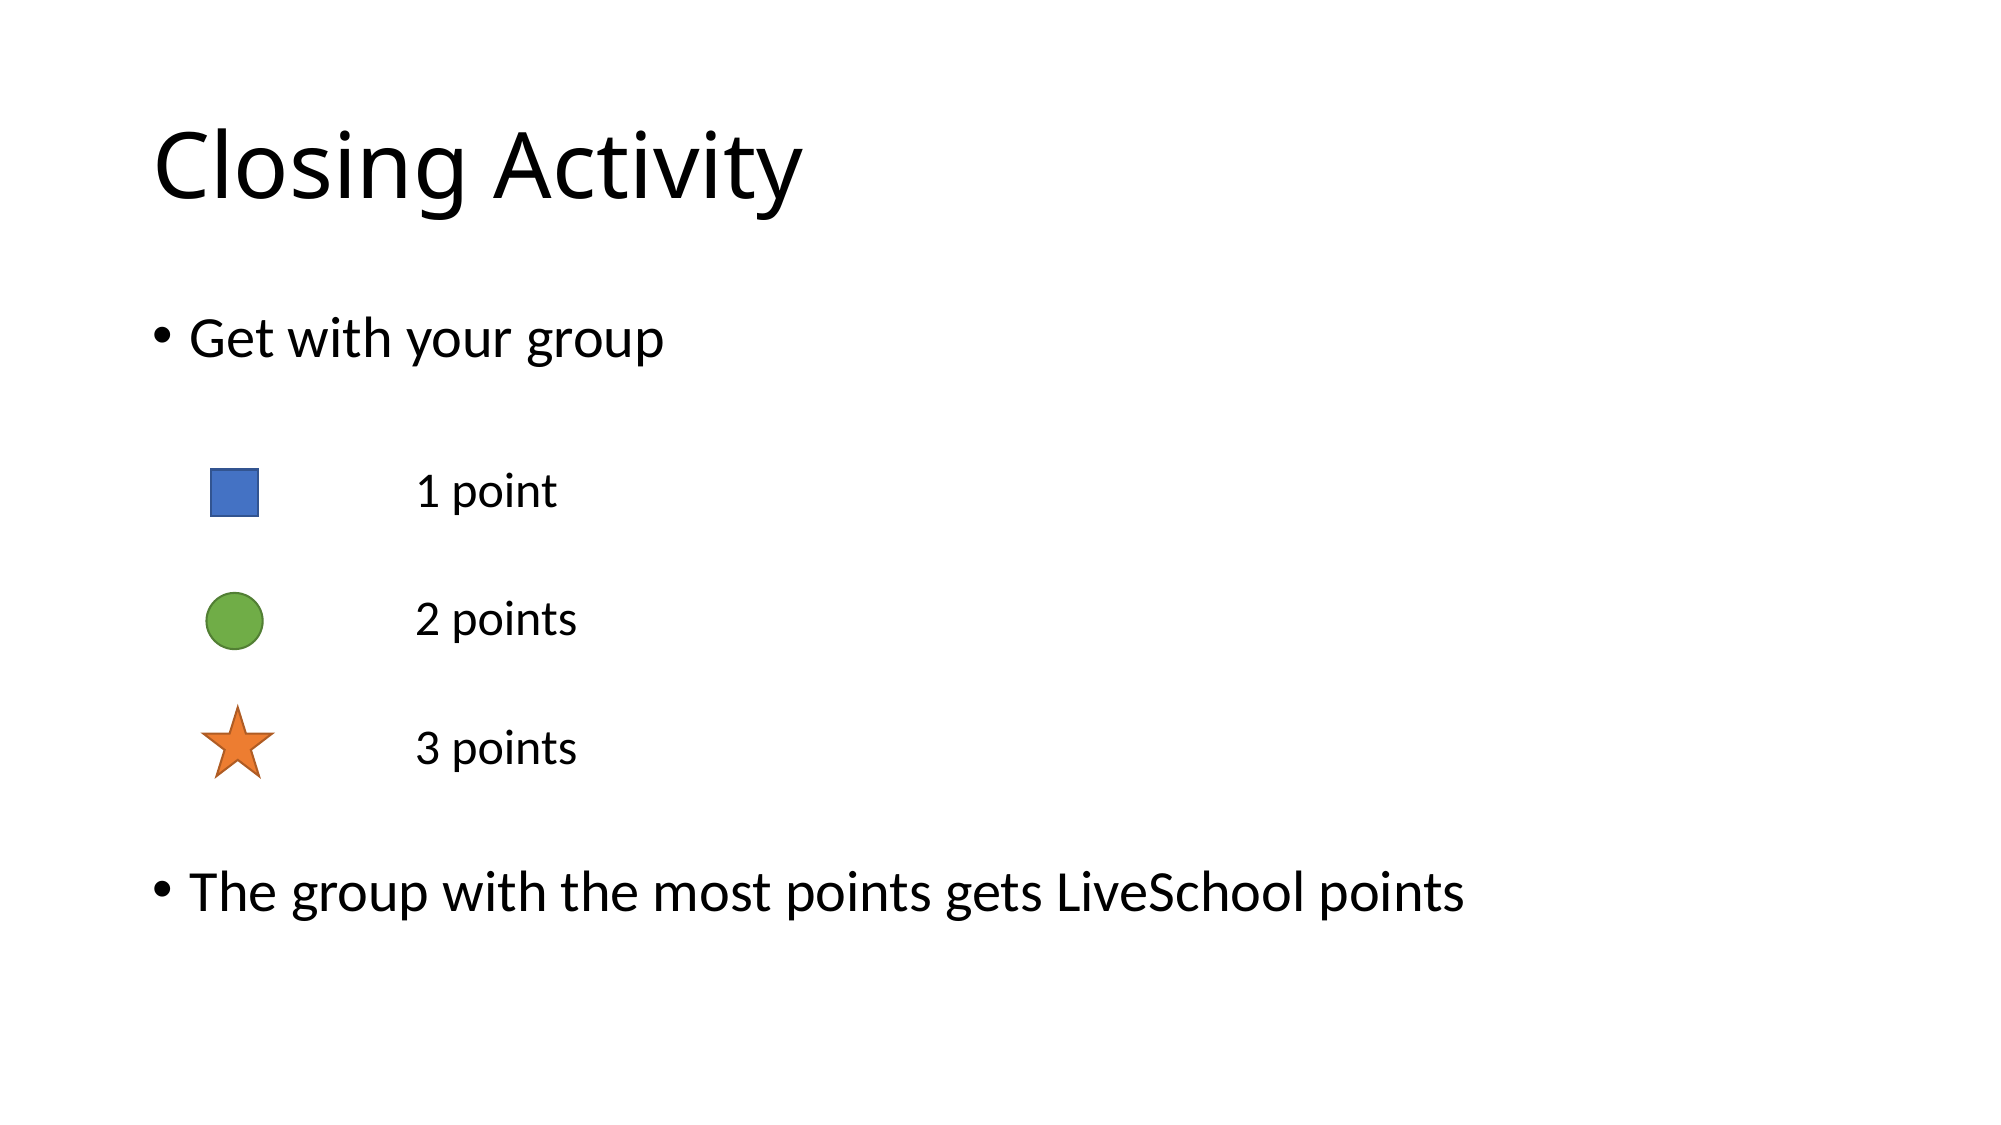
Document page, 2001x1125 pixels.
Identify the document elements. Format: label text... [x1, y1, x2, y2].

text_box [205, 591, 264, 651]
list Get with your group 1 point 2 points 3 points The group with the most points gets LiveSchool points [137, 299, 1863, 1014]
title Closing Activity [137, 59, 1863, 278]
text_box [210, 468, 259, 517]
text_box [200, 703, 276, 779]
